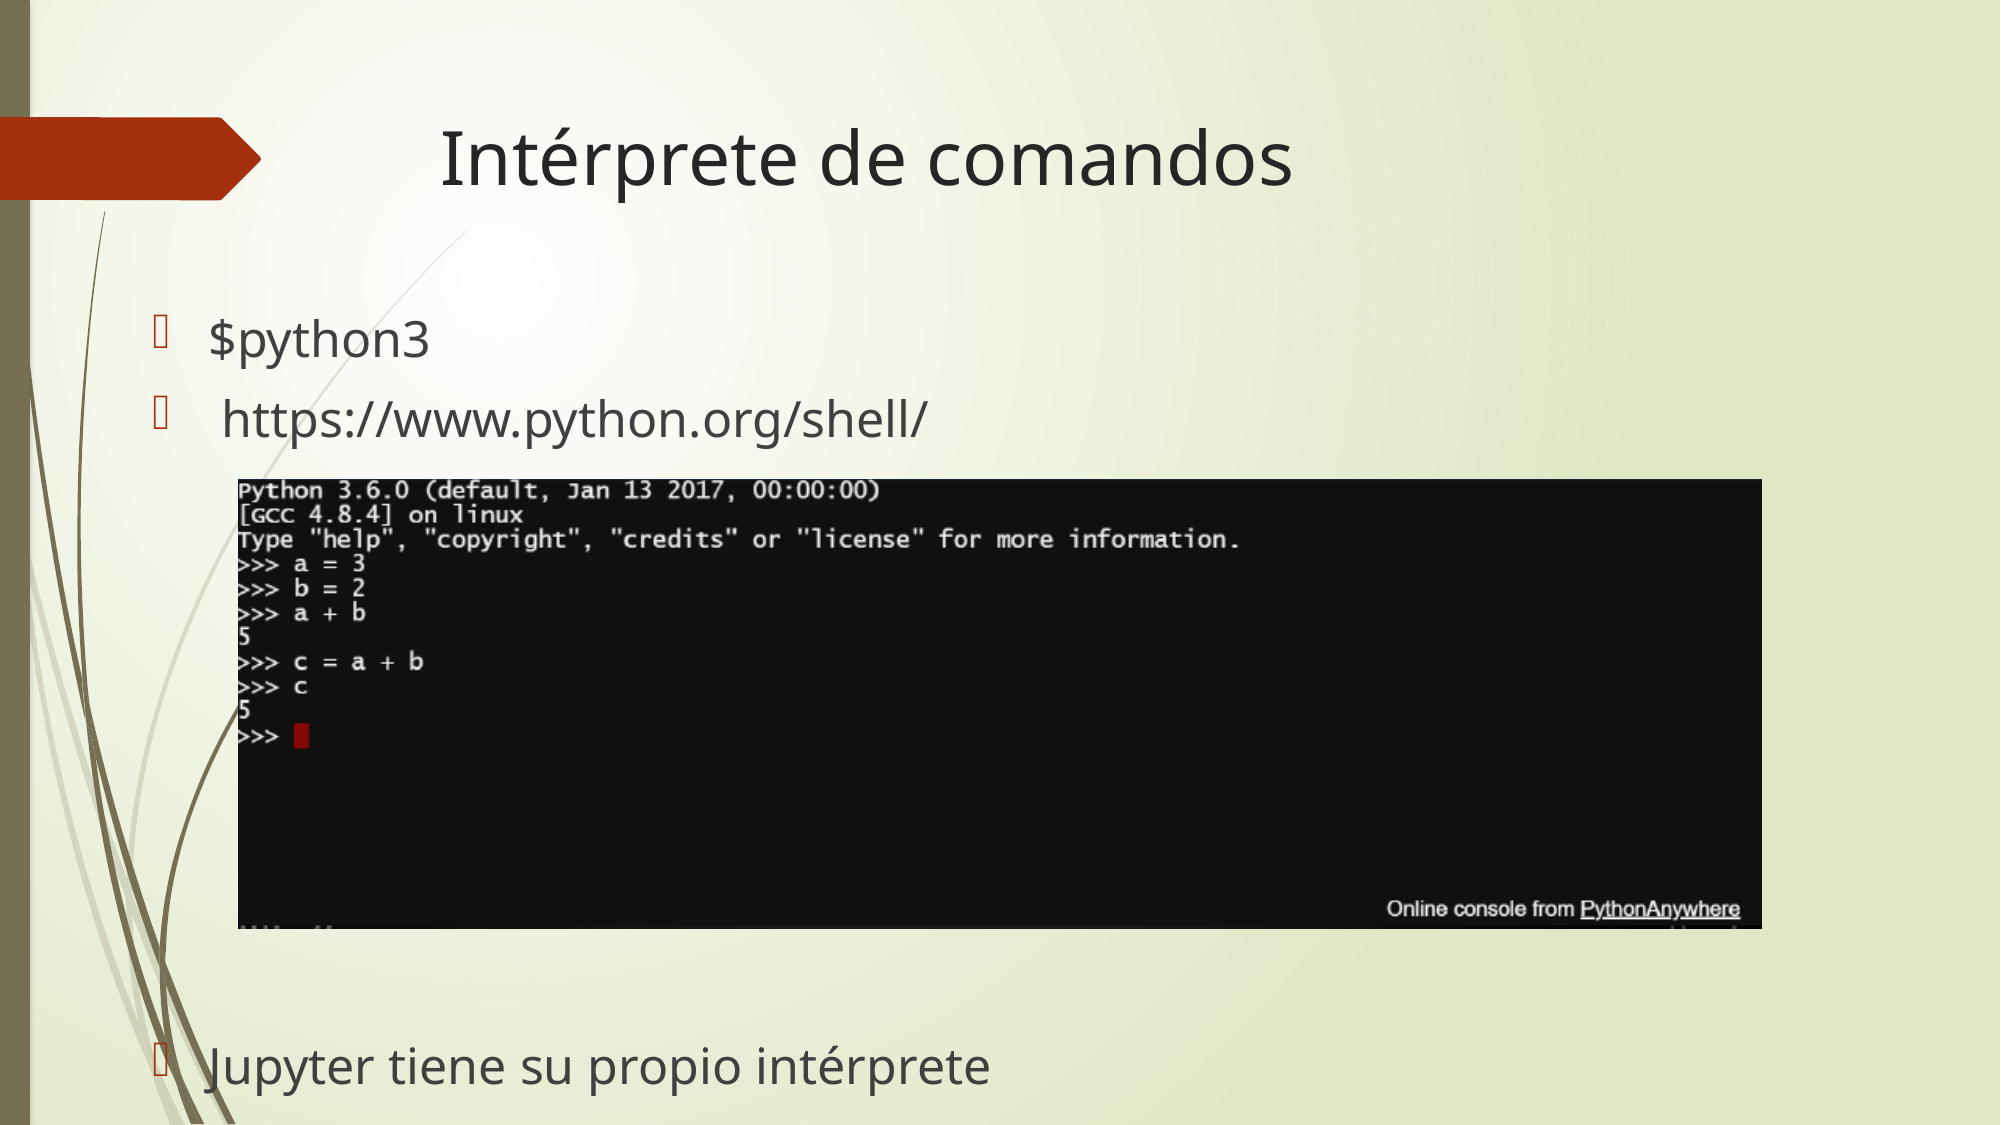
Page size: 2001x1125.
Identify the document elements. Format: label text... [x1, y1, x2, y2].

picture [238, 479, 1762, 929]
list $python3 https://www.python.org/shell/ Jupyter tiene su propio intérprete [137, 299, 1863, 1109]
title Intérprete de comandos [425, 102, 1888, 313]
